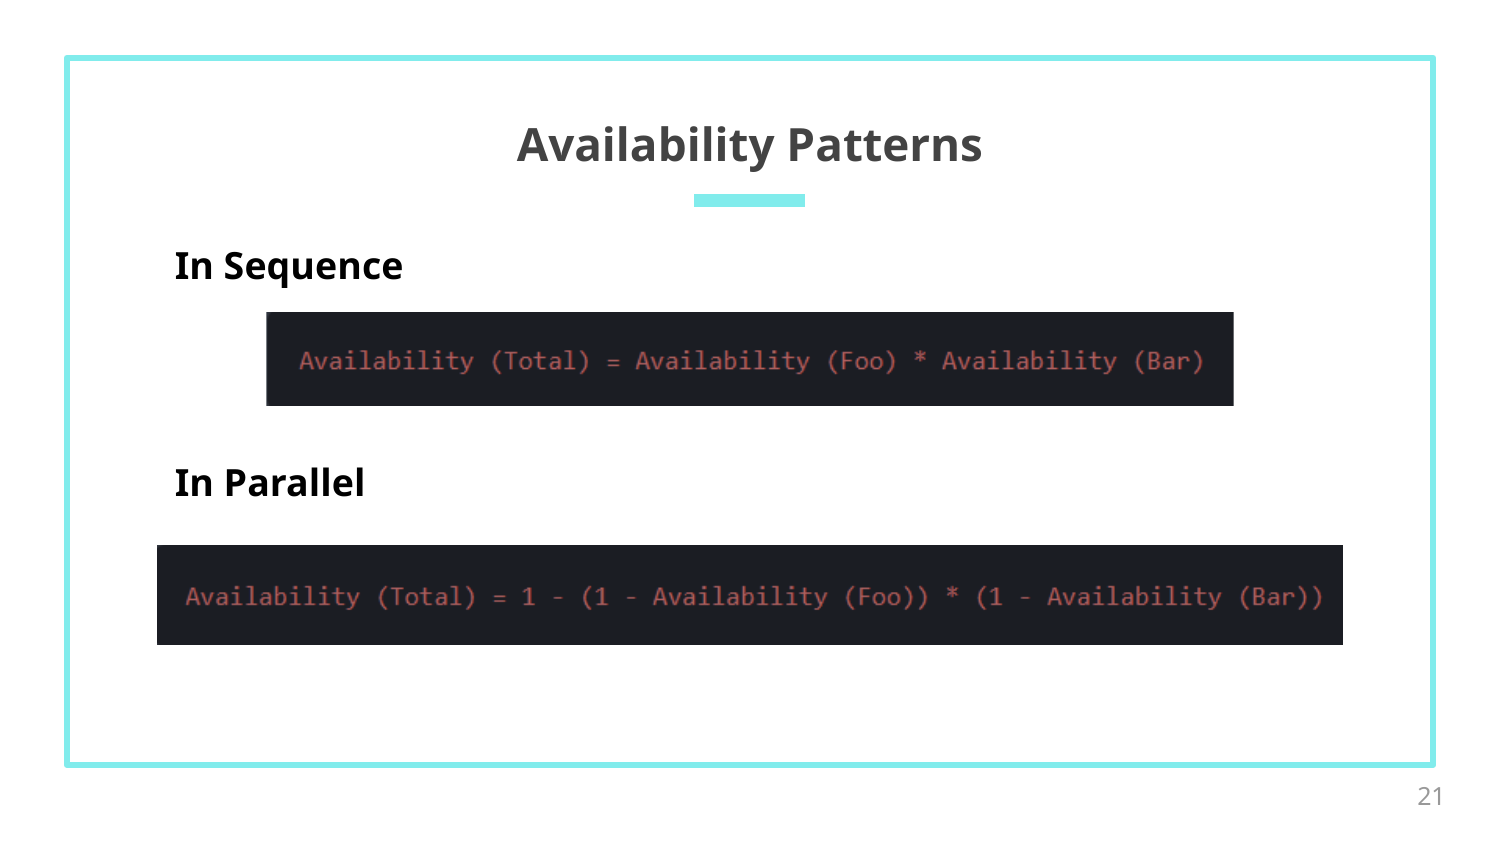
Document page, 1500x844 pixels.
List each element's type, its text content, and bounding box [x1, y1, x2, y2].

slide_number ‹#› [1402, 764, 1493, 830]
text_box In Sequence [159, 227, 691, 292]
title Availability Patterns [0, 35, 1500, 186]
picture [156, 545, 1344, 645]
picture [266, 311, 1234, 406]
text_box In Parallel [159, 443, 691, 509]
